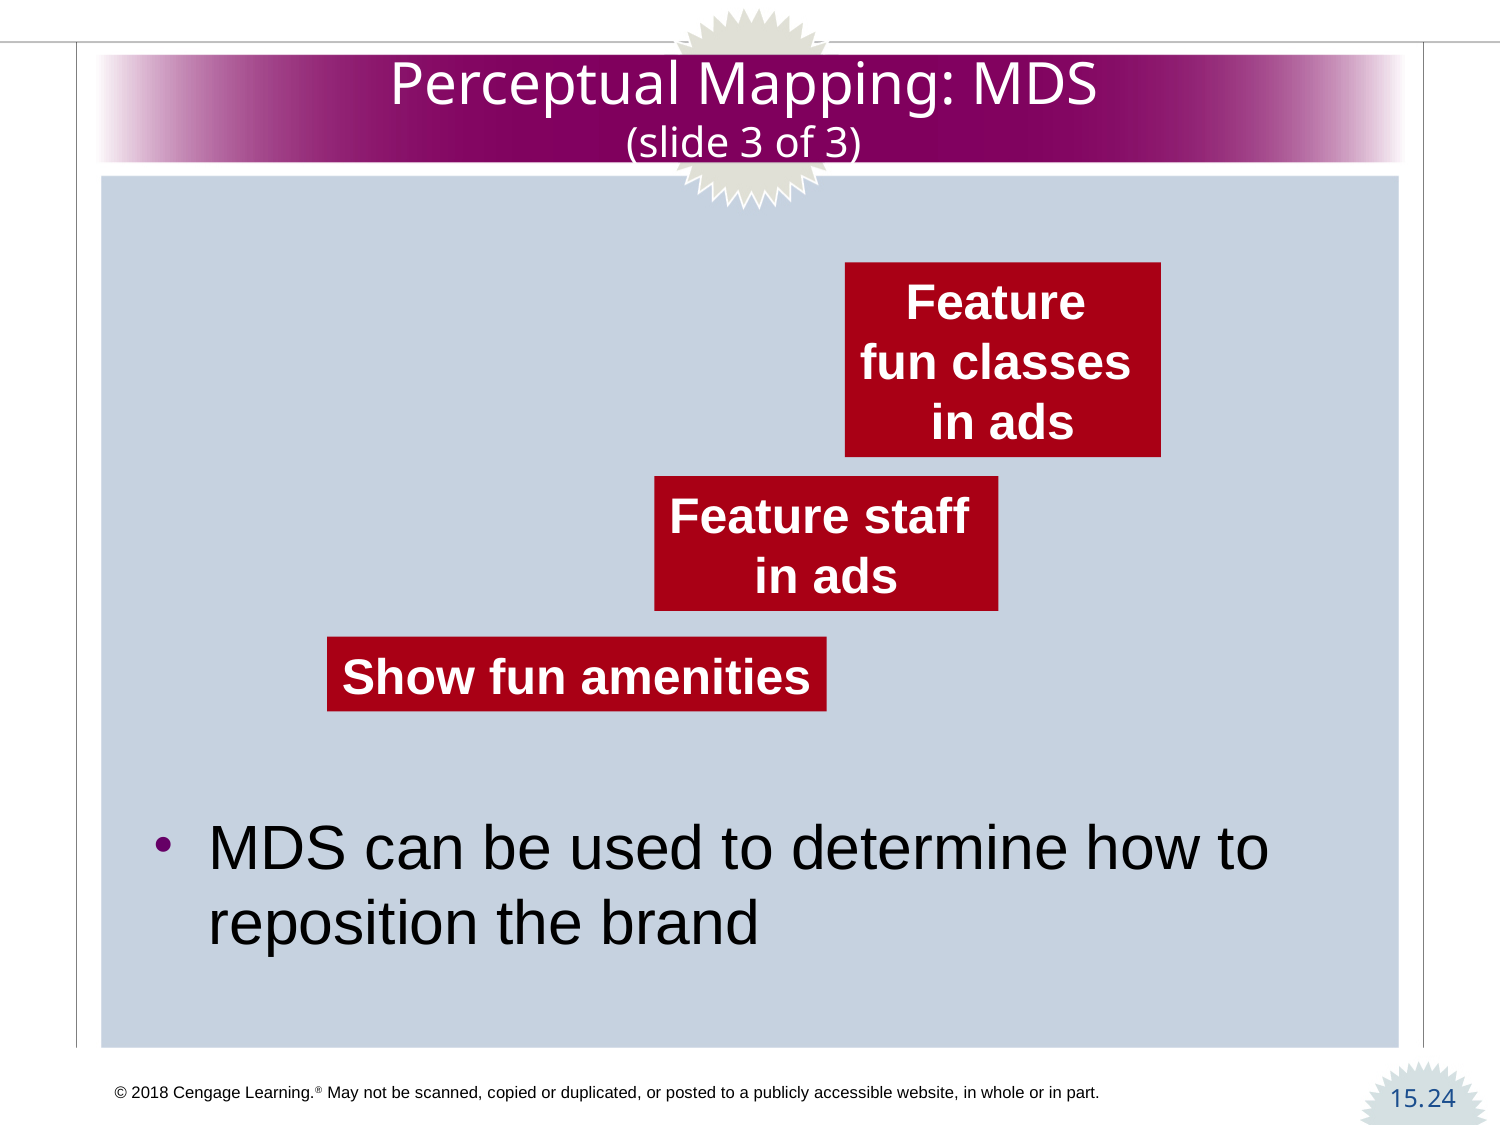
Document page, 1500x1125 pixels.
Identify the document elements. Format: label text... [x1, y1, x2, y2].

slide_number 24 [1412, 1074, 1476, 1125]
picture [0, 0, 1500, 1125]
text_box Feature staff in ads [654, 476, 999, 611]
title Perceptual Mapping: MDS (slide 3 of 3) [87, 50, 1400, 163]
list MDS can be used to determine how to reposition the brand [137, 624, 1363, 950]
text_box Feature fun classes in ads [844, 262, 1161, 458]
